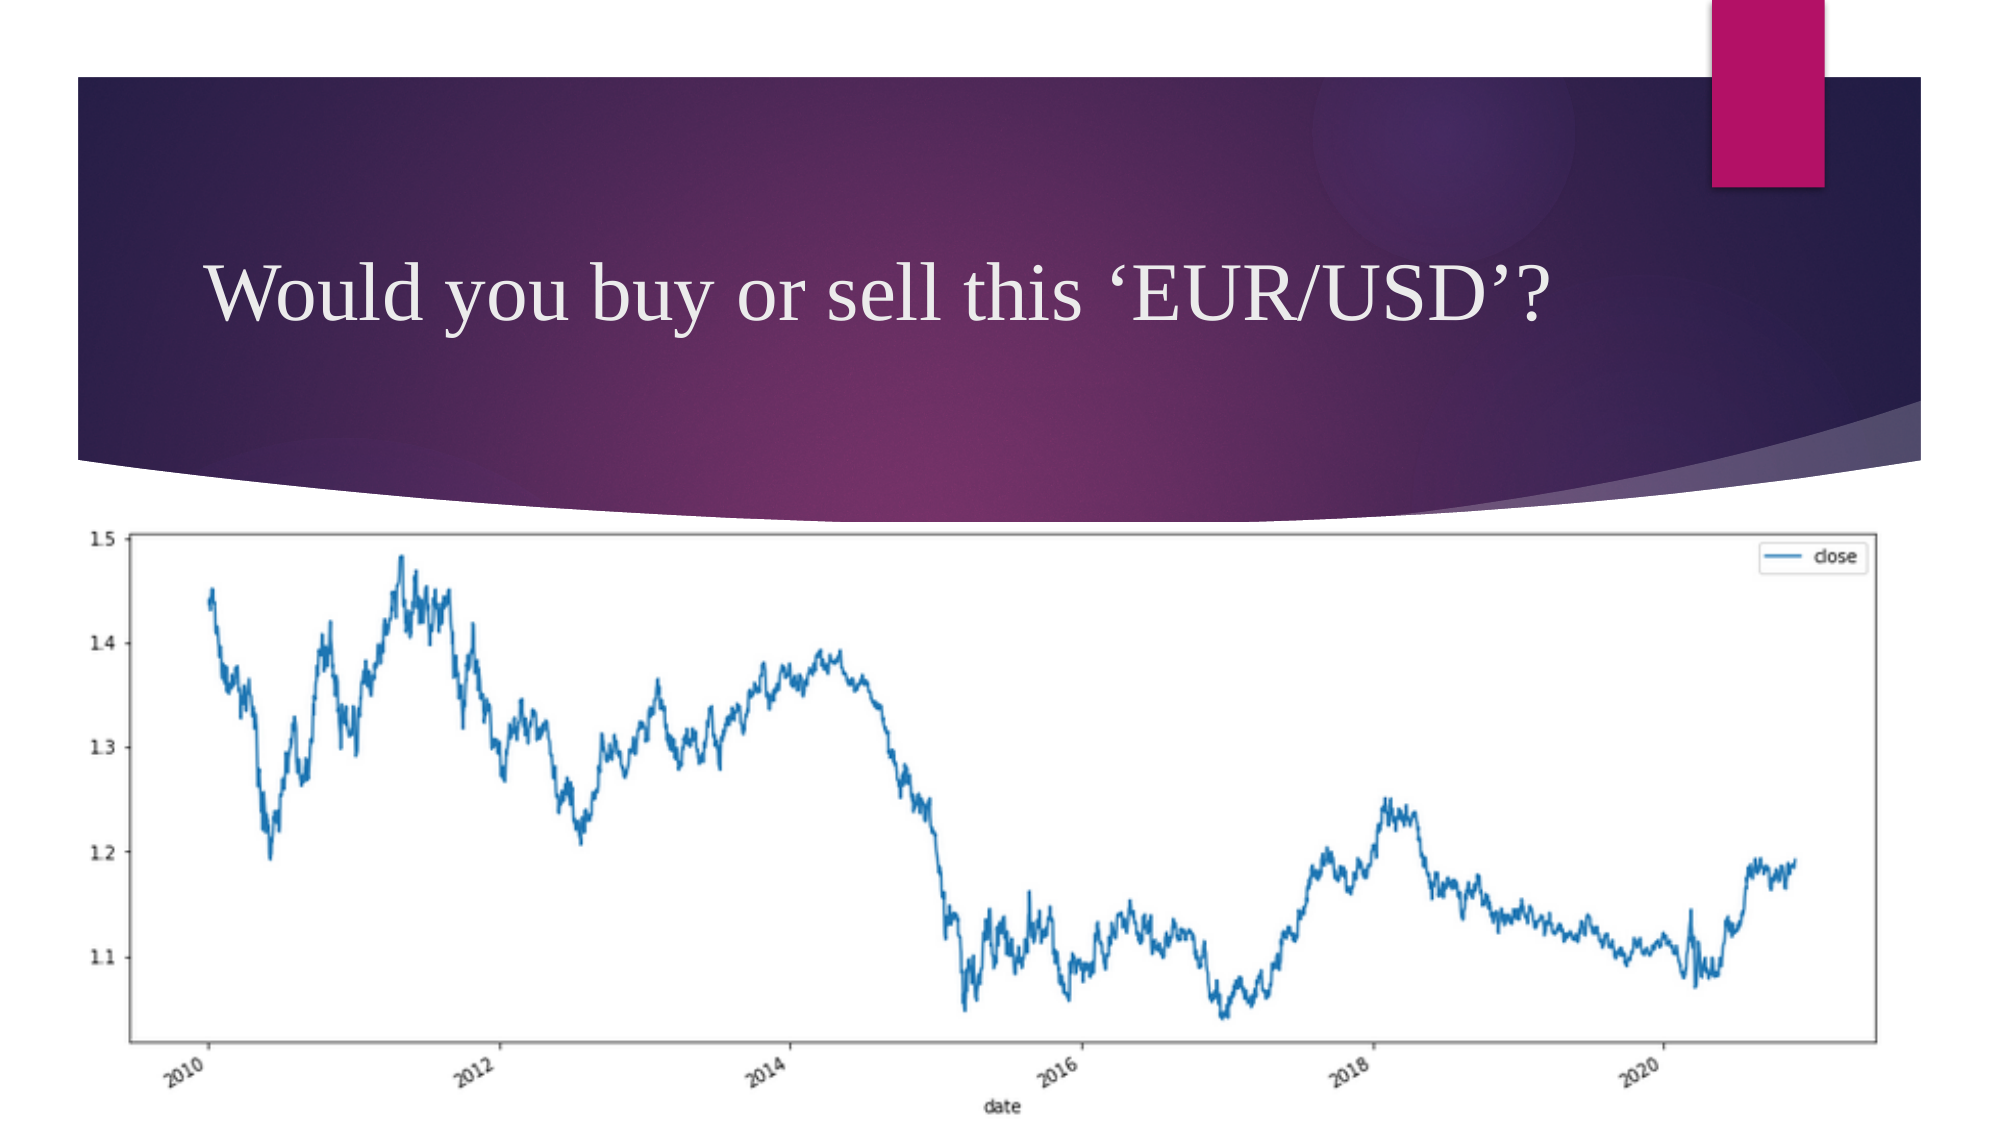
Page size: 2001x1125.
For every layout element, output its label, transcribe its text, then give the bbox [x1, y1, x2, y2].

title Would you buy or sell this ‘EUR/USD’? [188, 174, 1638, 400]
picture [80, 521, 1886, 1125]
